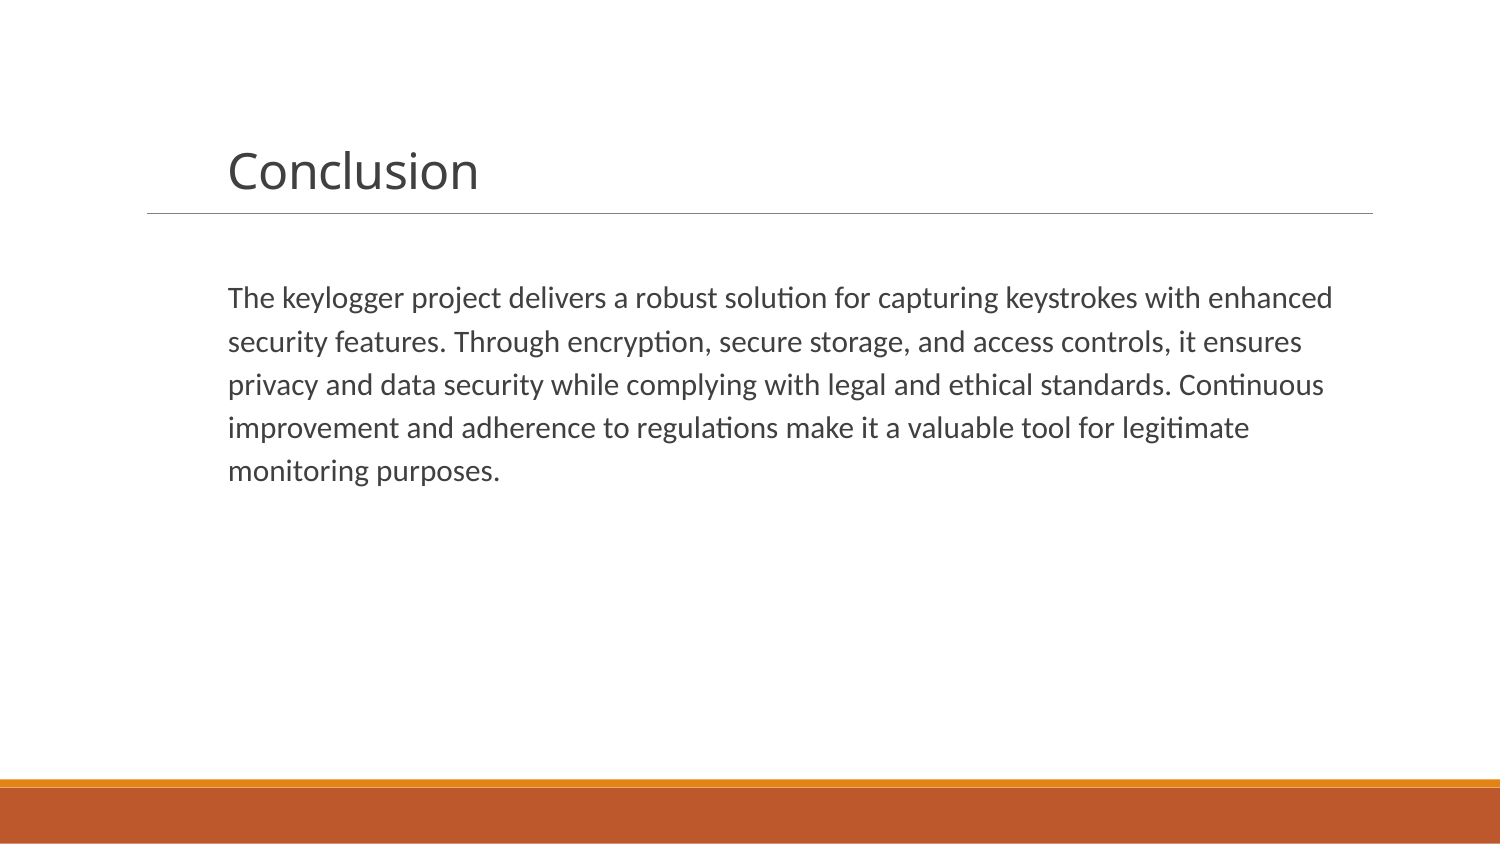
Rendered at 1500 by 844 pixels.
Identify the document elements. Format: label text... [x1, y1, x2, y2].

title Conclusion [212, 64, 1368, 215]
list The keylogger project delivers a robust solution for capturing keystrokes with enhanced security features. Through encryption, secure storage, and access controls, it ensures privacy and data security while complying with legal and ethical standards. Continuous improvement and adherence to regulations make it a valuable tool for legitimate monitoring purposes. [212, 257, 1368, 735]
